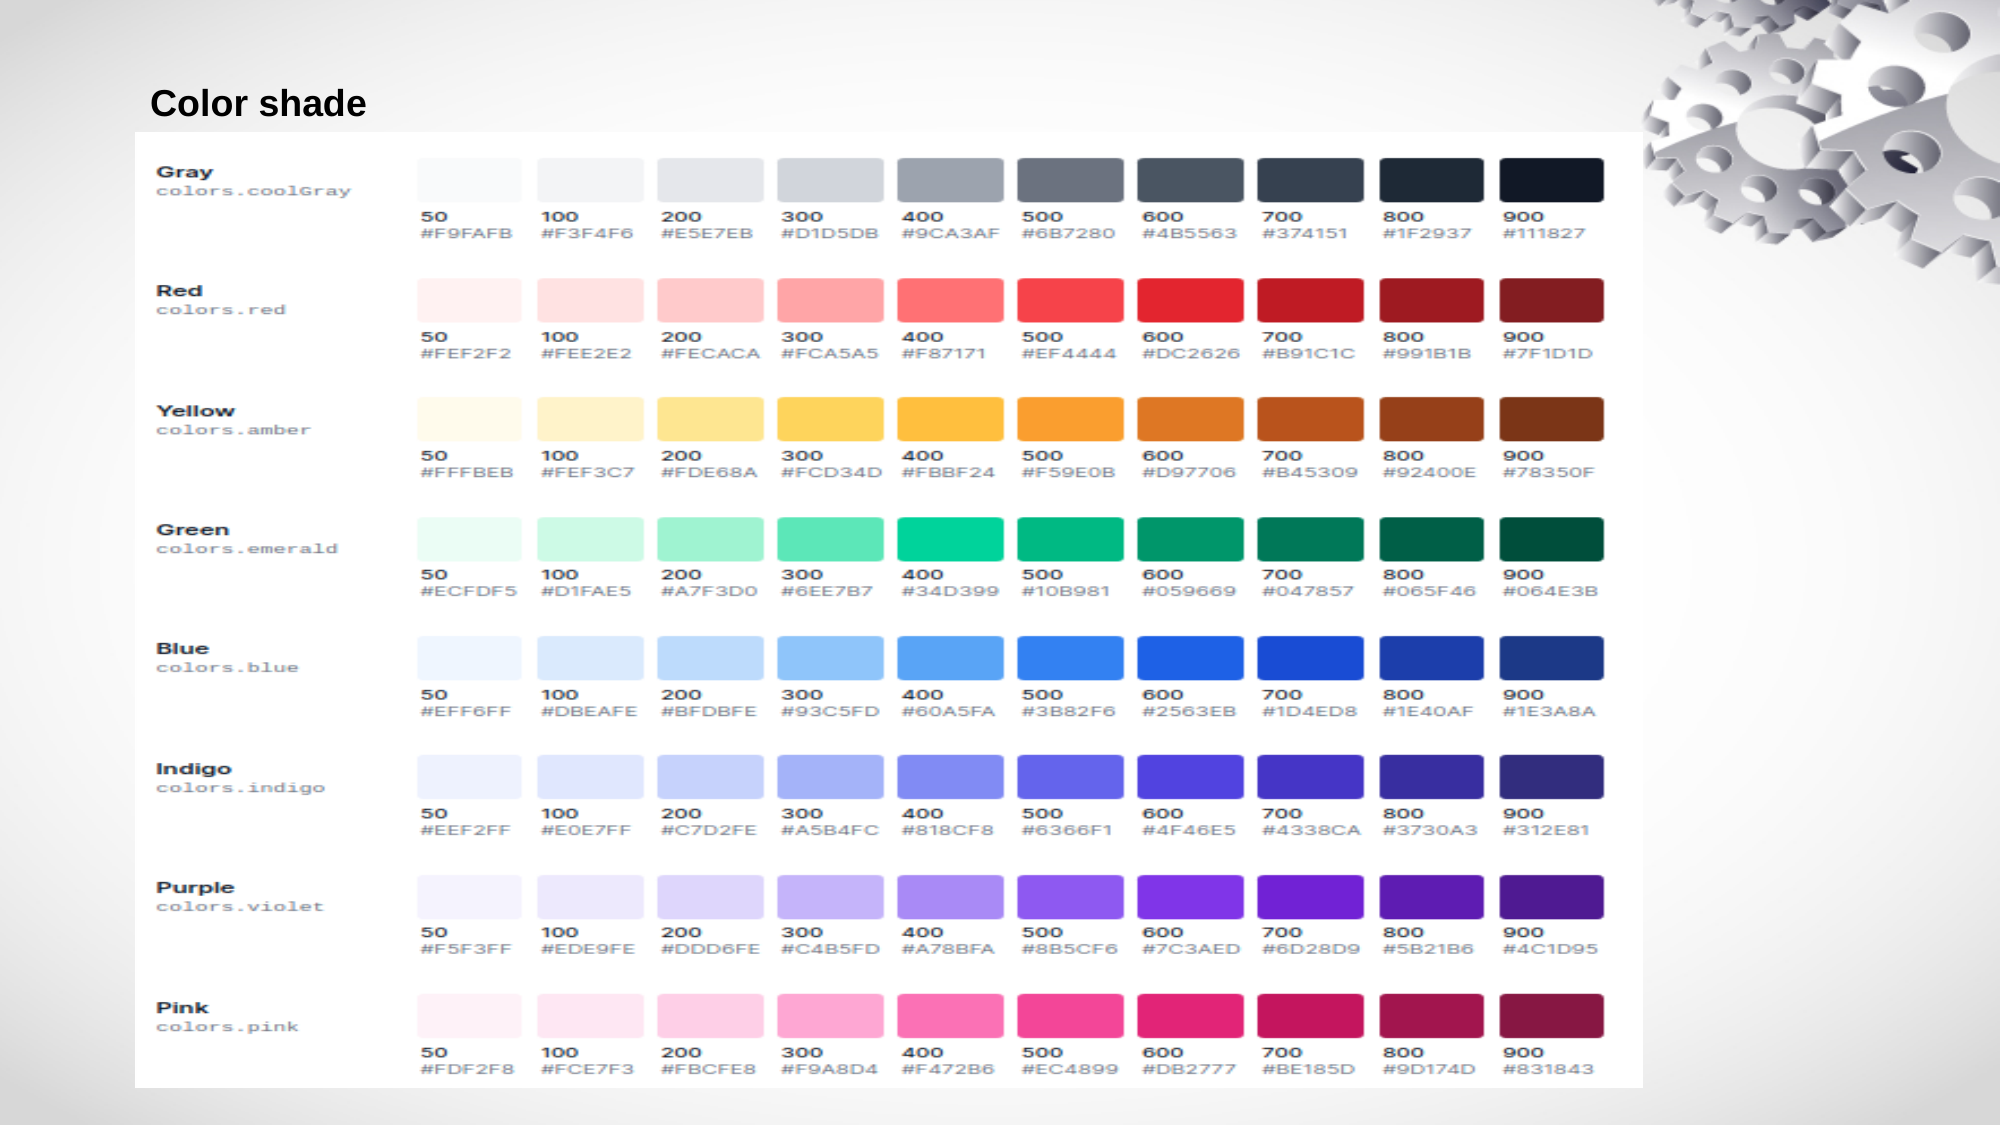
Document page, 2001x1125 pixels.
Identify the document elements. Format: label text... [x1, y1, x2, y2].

picture [0, 0, 2000, 1125]
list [135, 132, 1643, 1088]
text_box Color shade [135, 71, 1501, 132]
